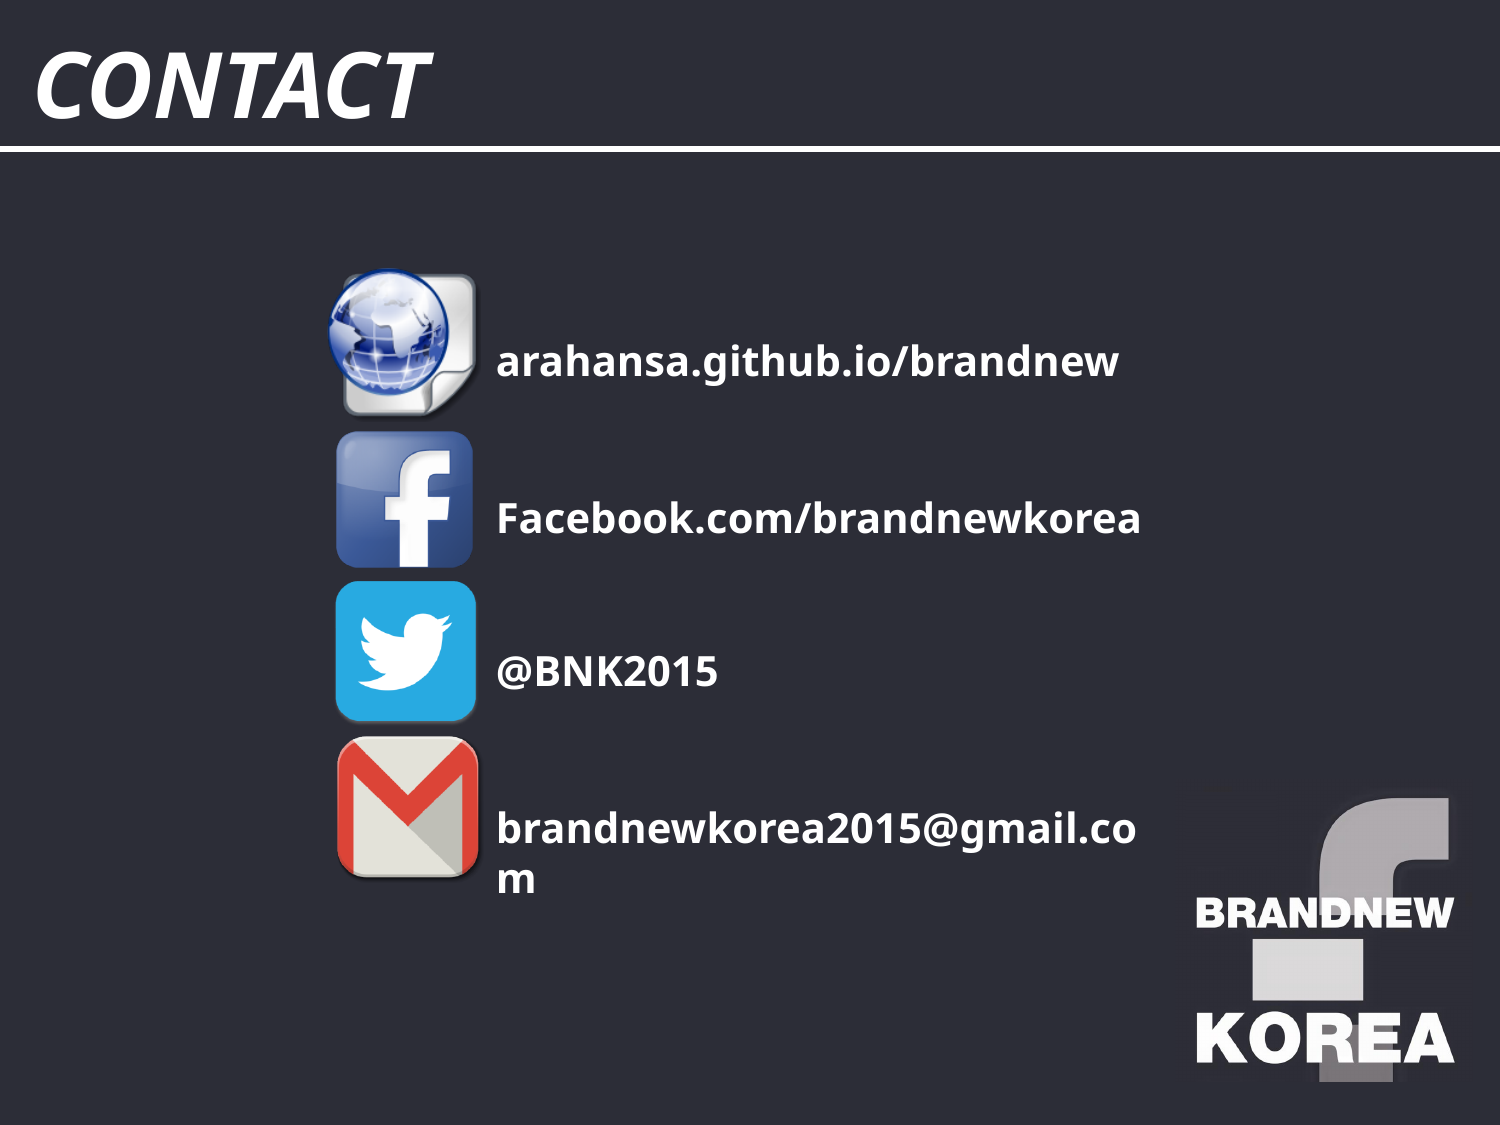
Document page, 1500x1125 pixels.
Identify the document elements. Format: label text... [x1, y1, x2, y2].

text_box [1174, 778, 1473, 1082]
text_box arahansa.github.io/brandnew [486, 327, 1164, 392]
text_box CONTACT [17, 19, 989, 144]
text_box brandnewkorea2015@gmail.com [481, 793, 1164, 909]
picture [324, 266, 484, 884]
text_box Facebook.com/brandnewkorea [488, 484, 1164, 550]
text_box @BNK2015 [487, 637, 1164, 703]
